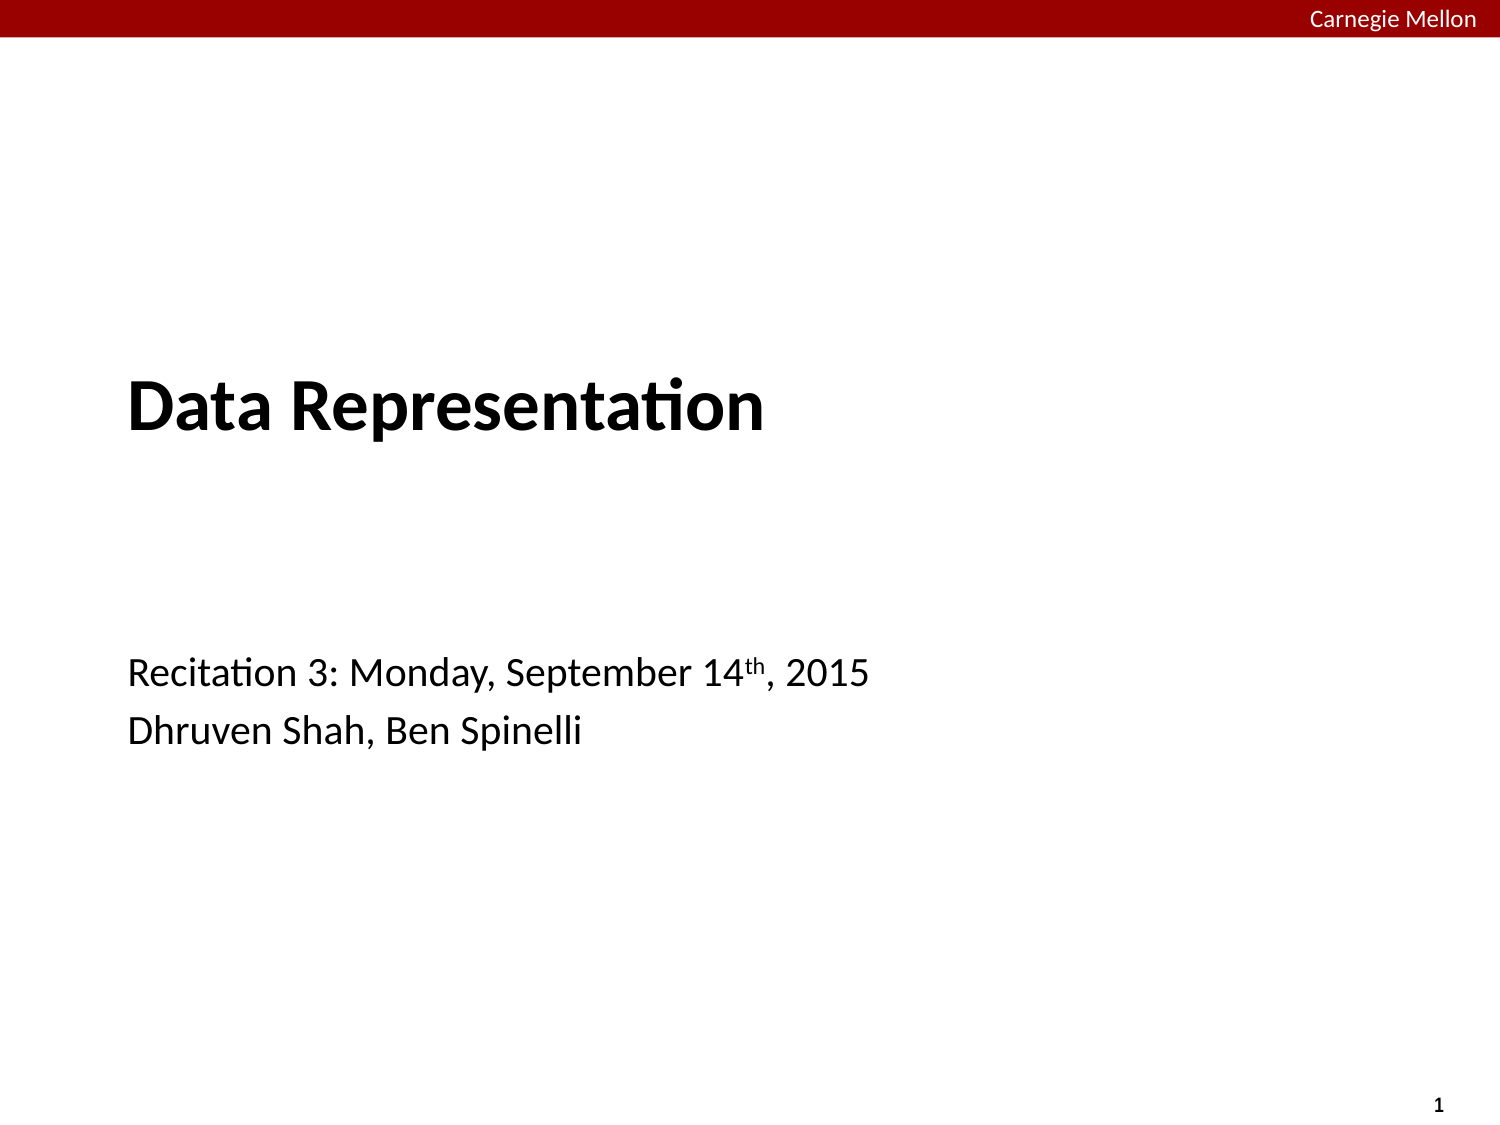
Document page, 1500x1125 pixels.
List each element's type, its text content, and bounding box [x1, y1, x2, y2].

title Data Representation [112, 279, 1388, 522]
subtitle Recitation 3: Monday, September 14th, 2015 Dhruven Shah, Ben Spinelli [112, 637, 1373, 926]
